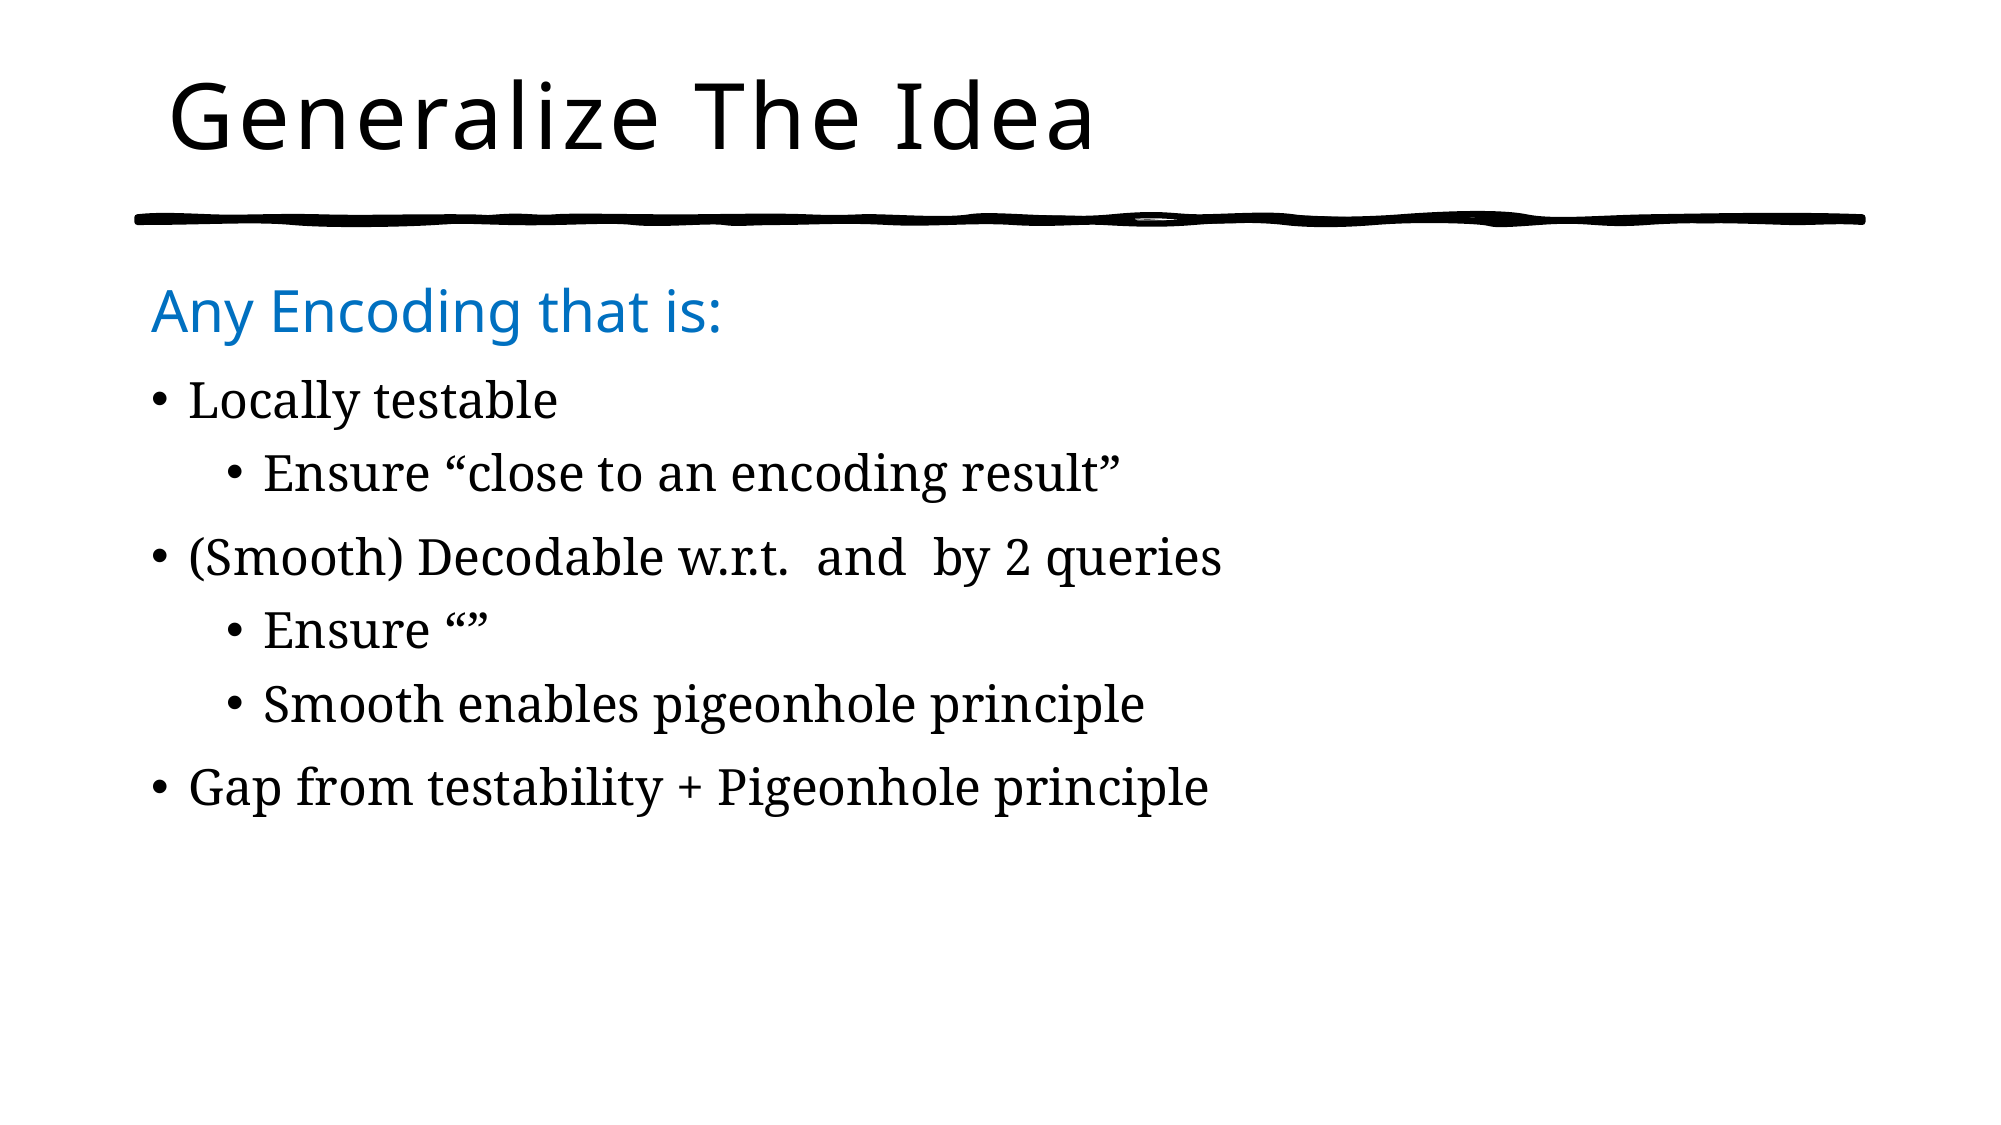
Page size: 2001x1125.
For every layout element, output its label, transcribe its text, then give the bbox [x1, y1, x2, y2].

title Generalize The Idea [0, 0, 1725, 218]
